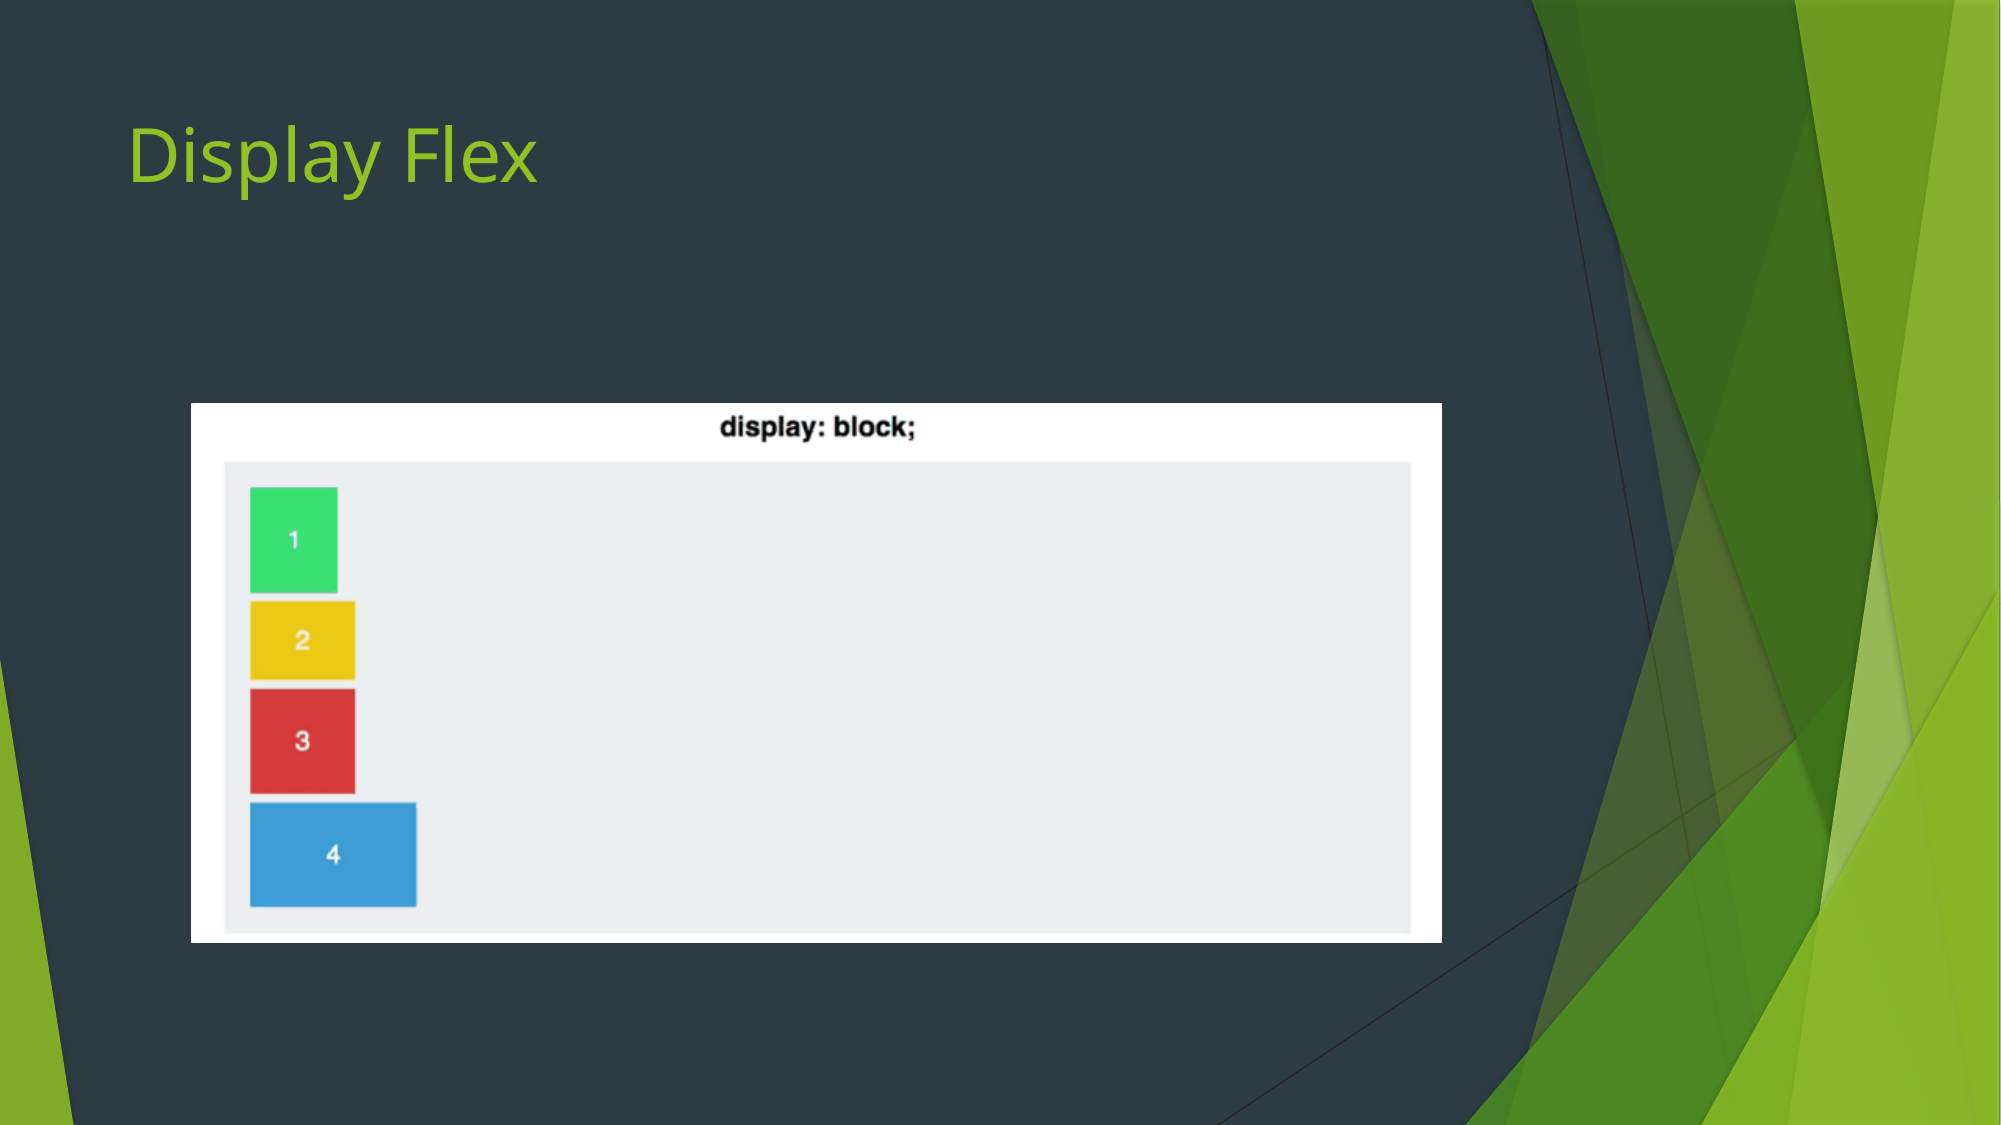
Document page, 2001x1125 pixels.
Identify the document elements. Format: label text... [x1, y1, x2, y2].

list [190, 402, 1442, 943]
title Display Flex [111, 99, 1522, 317]
